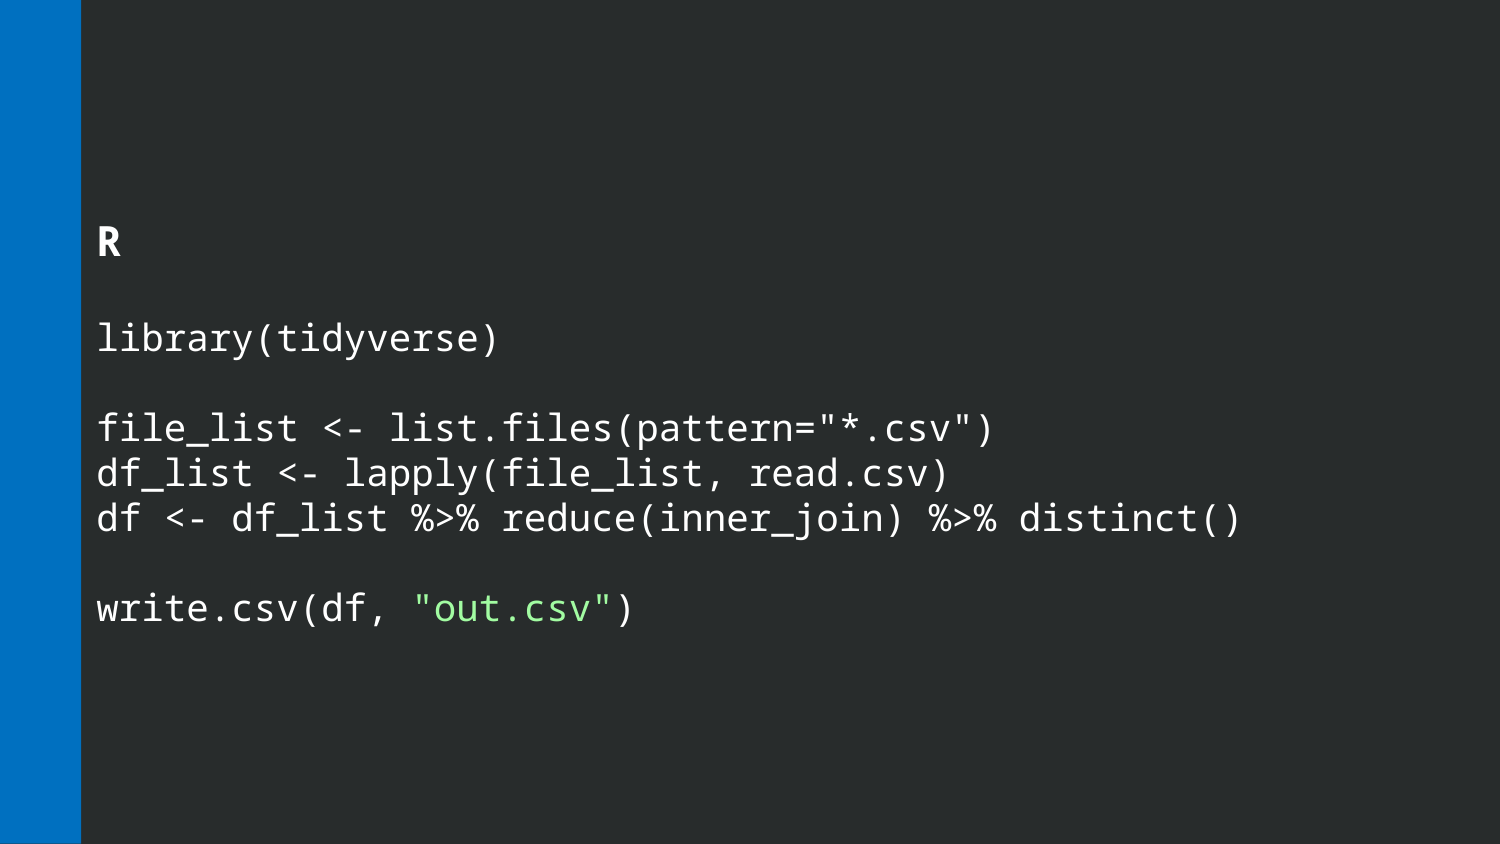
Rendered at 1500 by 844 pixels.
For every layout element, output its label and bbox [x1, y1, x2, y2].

text_box [0, 0, 1500, 844]
